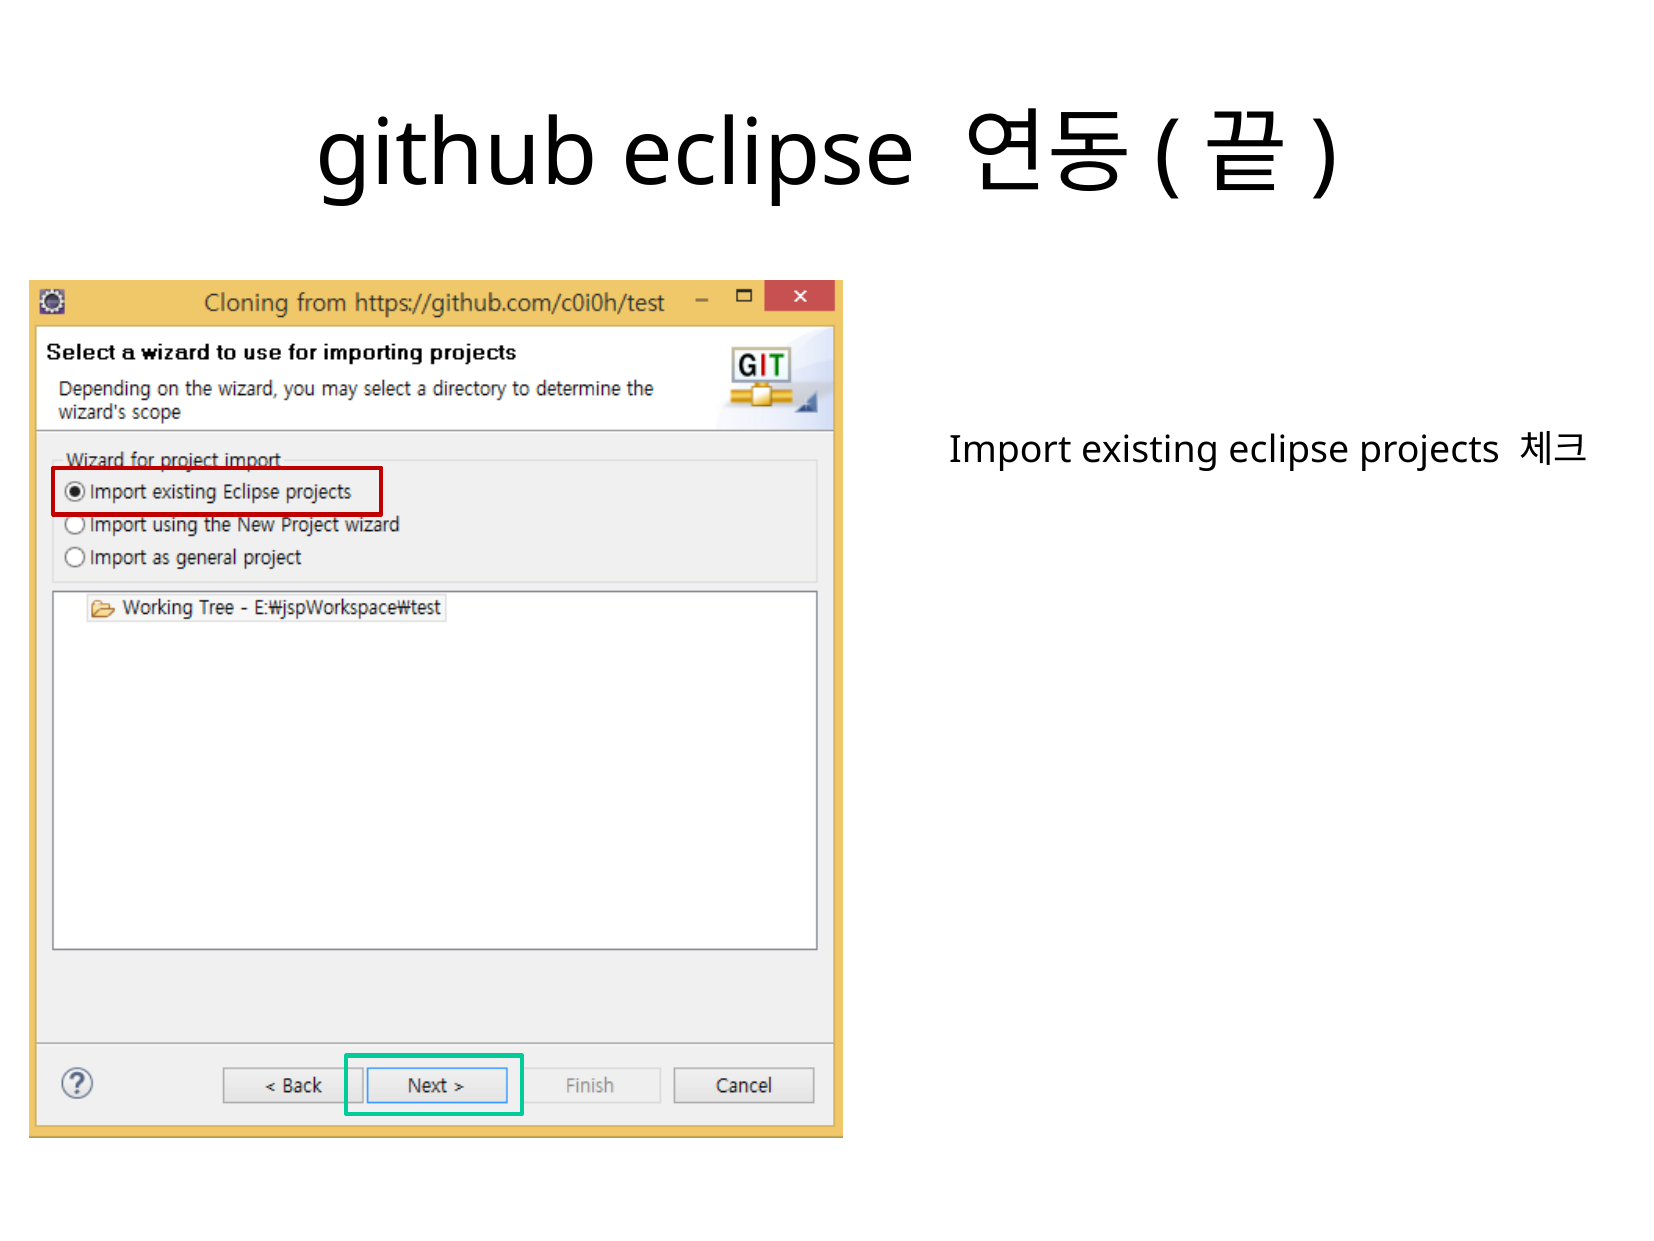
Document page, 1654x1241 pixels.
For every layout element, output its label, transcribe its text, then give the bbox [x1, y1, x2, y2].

title github eclipse 연동(끝) [82, 49, 1571, 257]
text_box Import existing eclipse projects 체크 [934, 420, 1604, 479]
picture [29, 279, 843, 1139]
